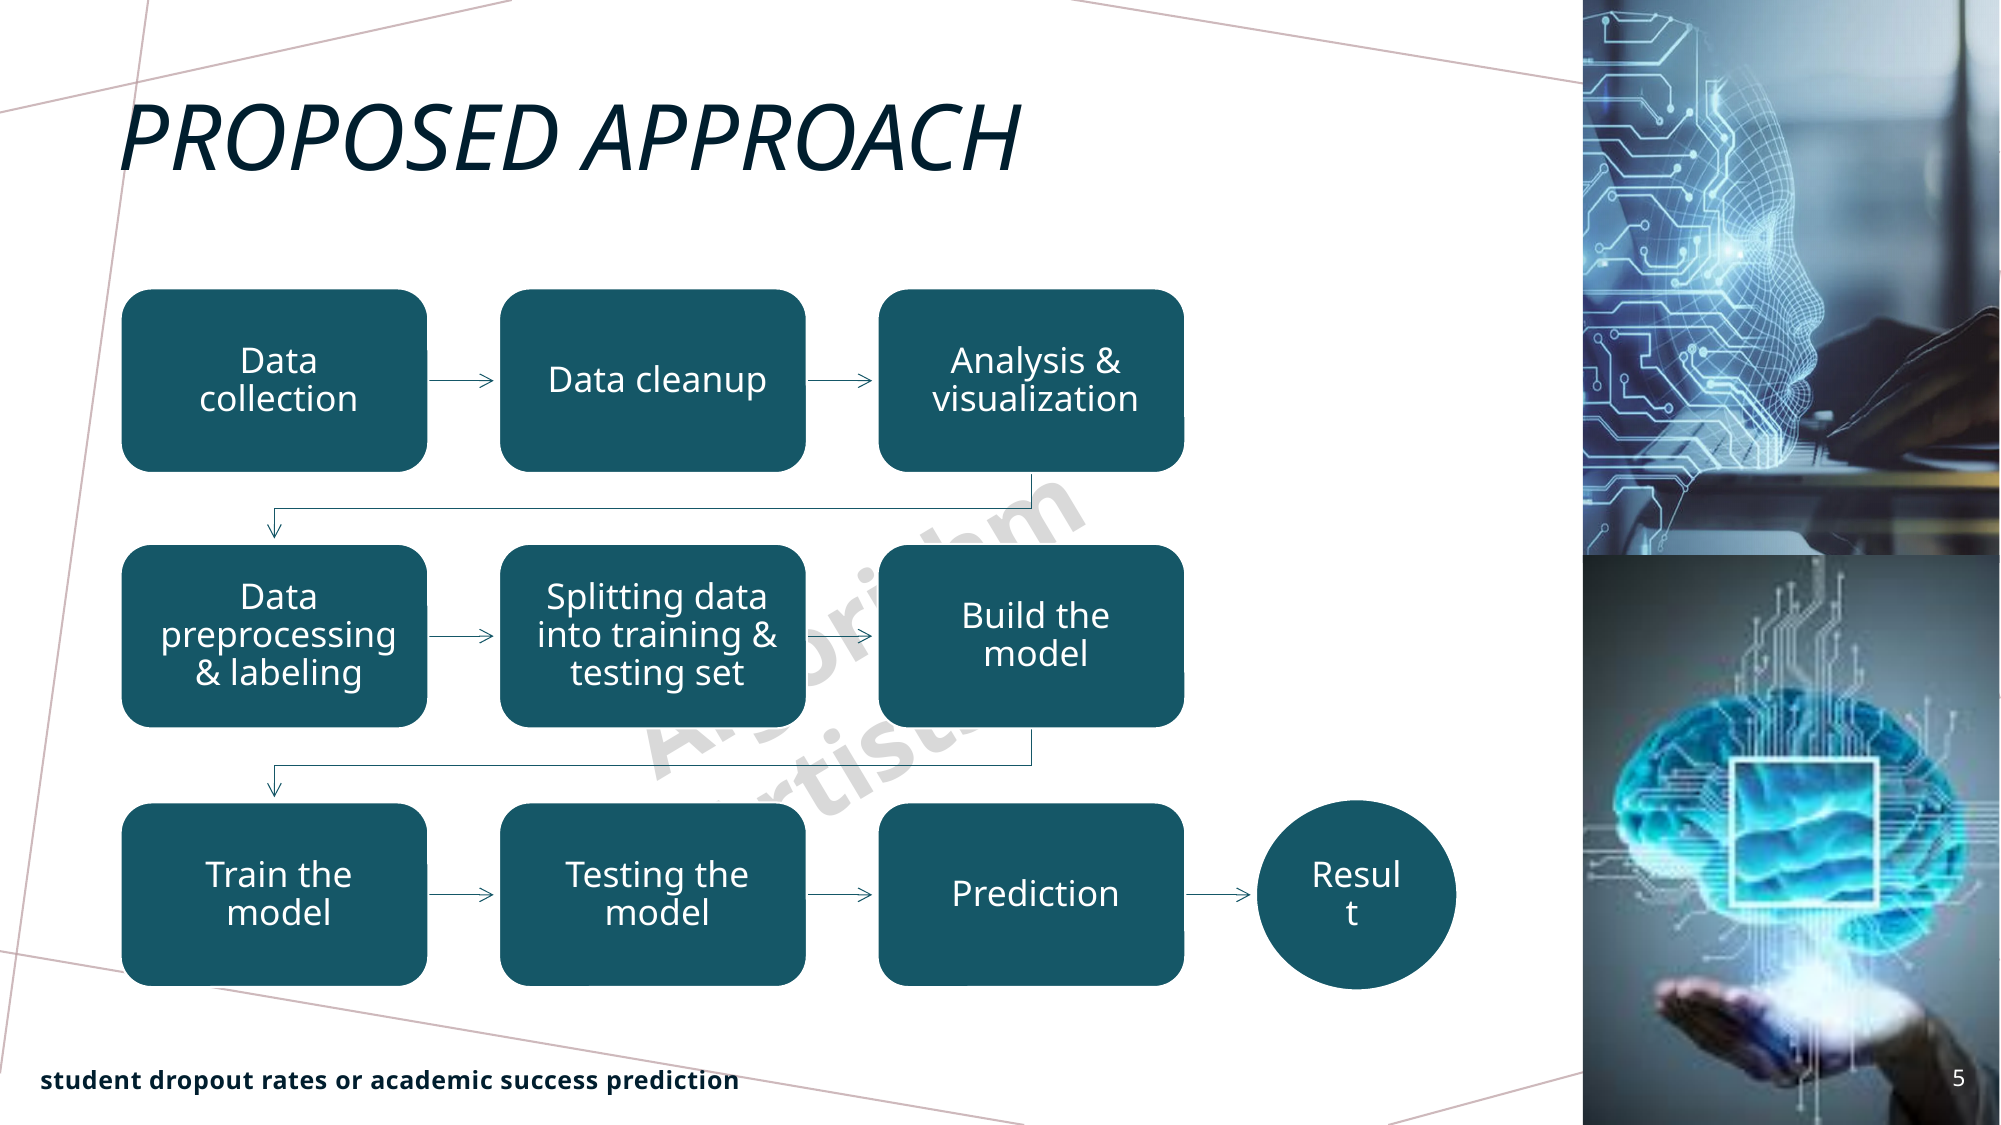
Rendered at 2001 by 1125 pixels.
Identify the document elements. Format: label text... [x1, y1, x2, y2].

title Proposed approach [101, 15, 1161, 267]
picture [1582, 0, 2000, 1125]
footer student dropout rates or academic success prediction [25, 1049, 764, 1110]
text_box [119, 229, 1458, 1050]
